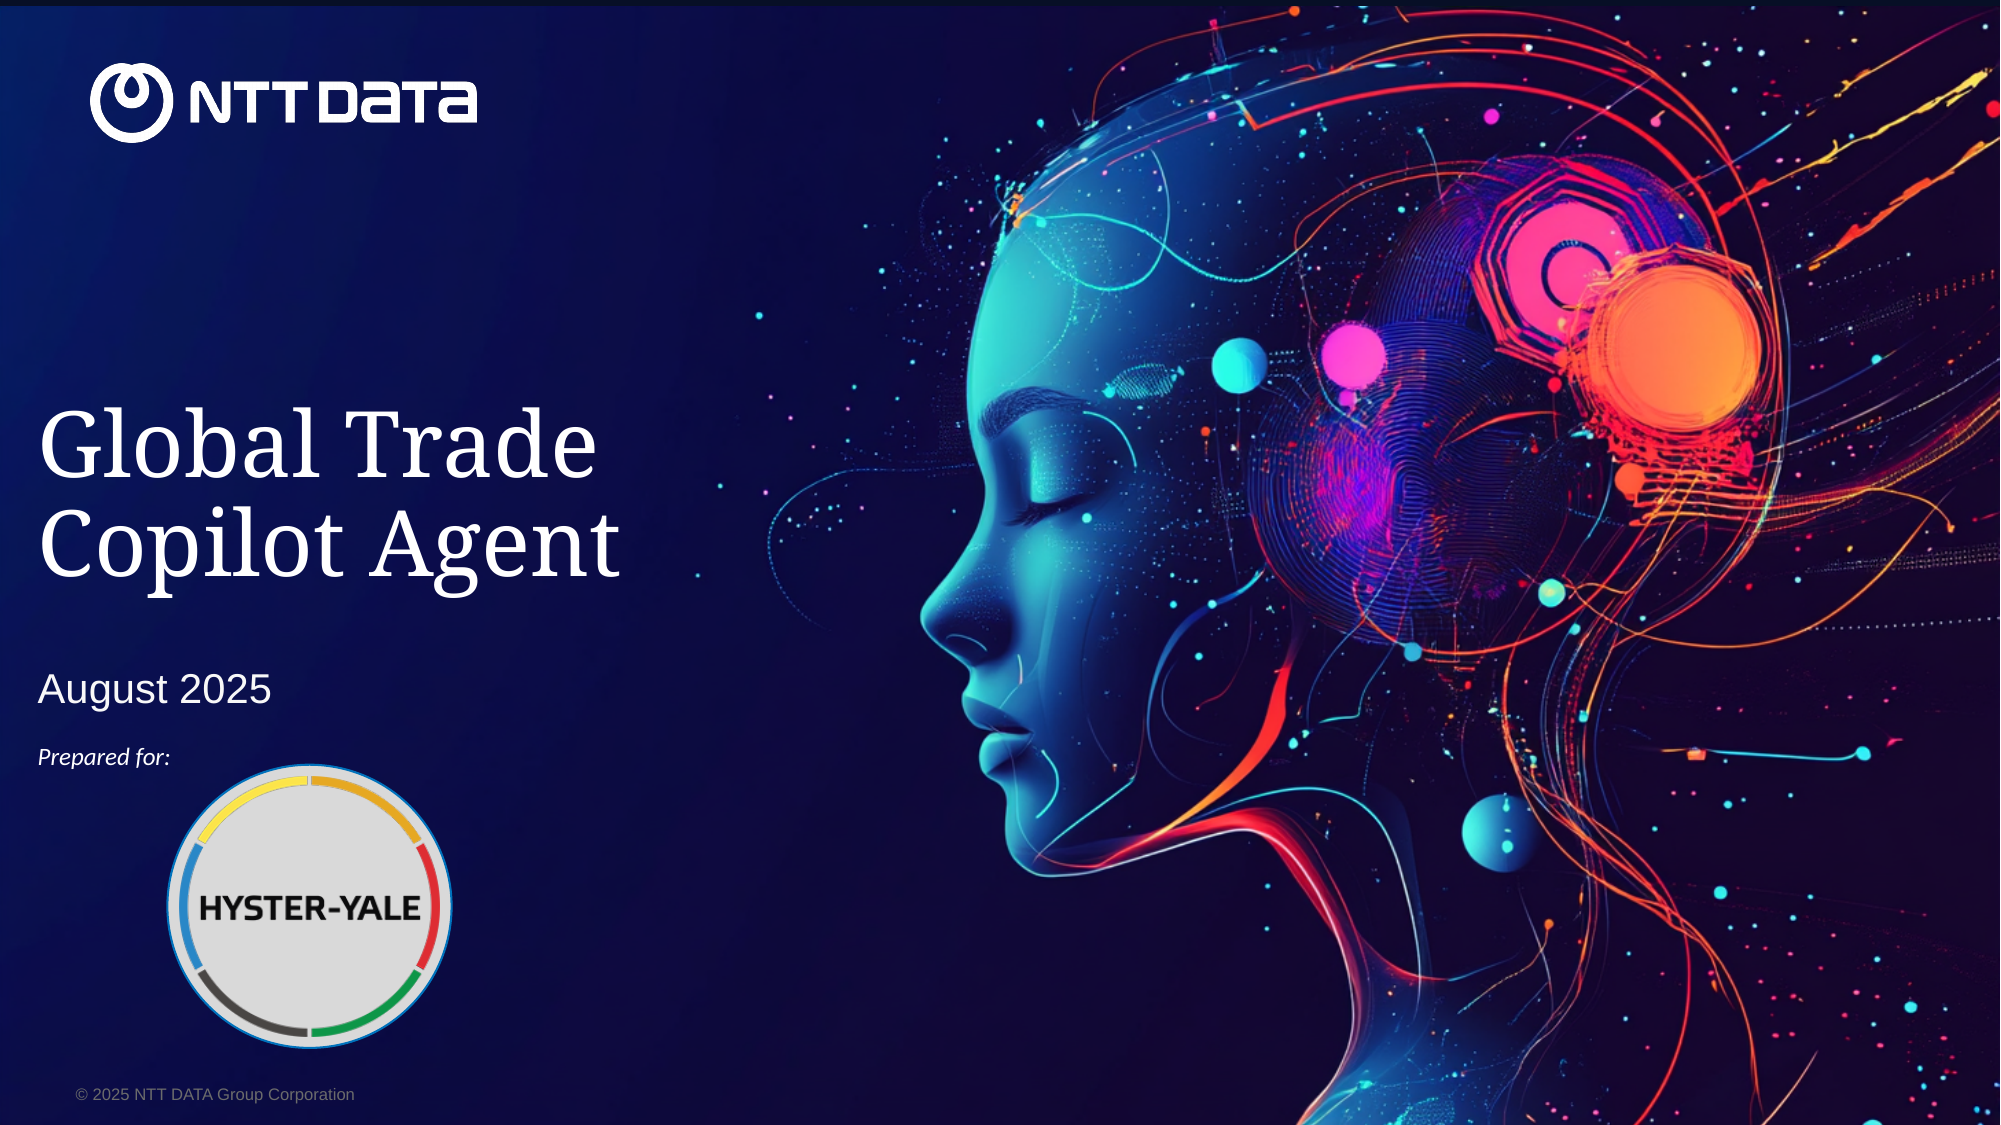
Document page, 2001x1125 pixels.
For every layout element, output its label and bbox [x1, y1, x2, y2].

picture [0, 0, 2000, 1125]
text_box [167, 764, 452, 1048]
